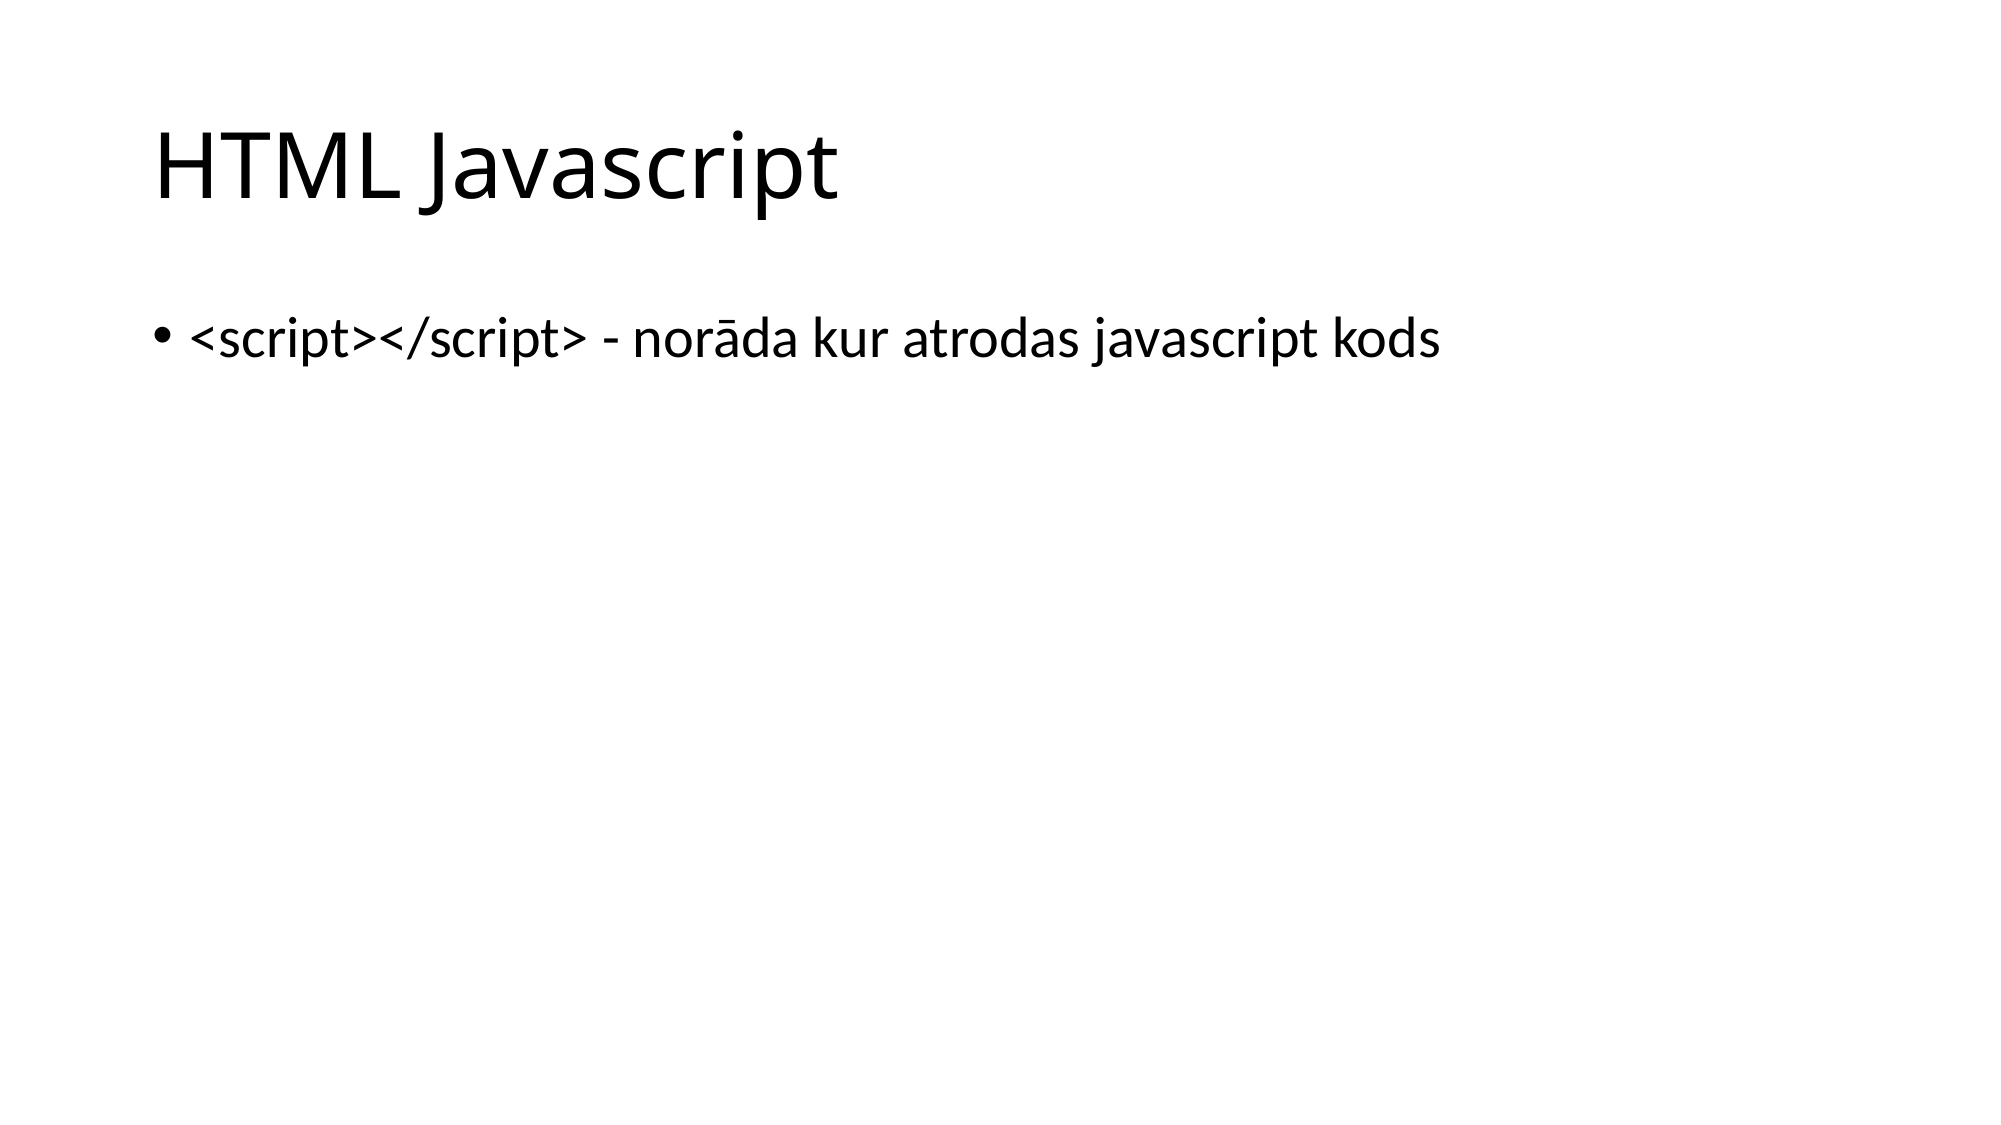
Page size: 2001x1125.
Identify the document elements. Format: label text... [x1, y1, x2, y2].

title HTML Javascript [137, 59, 1863, 278]
list <script></script> - norāda kur atrodas javascript kods [137, 299, 1863, 1014]
